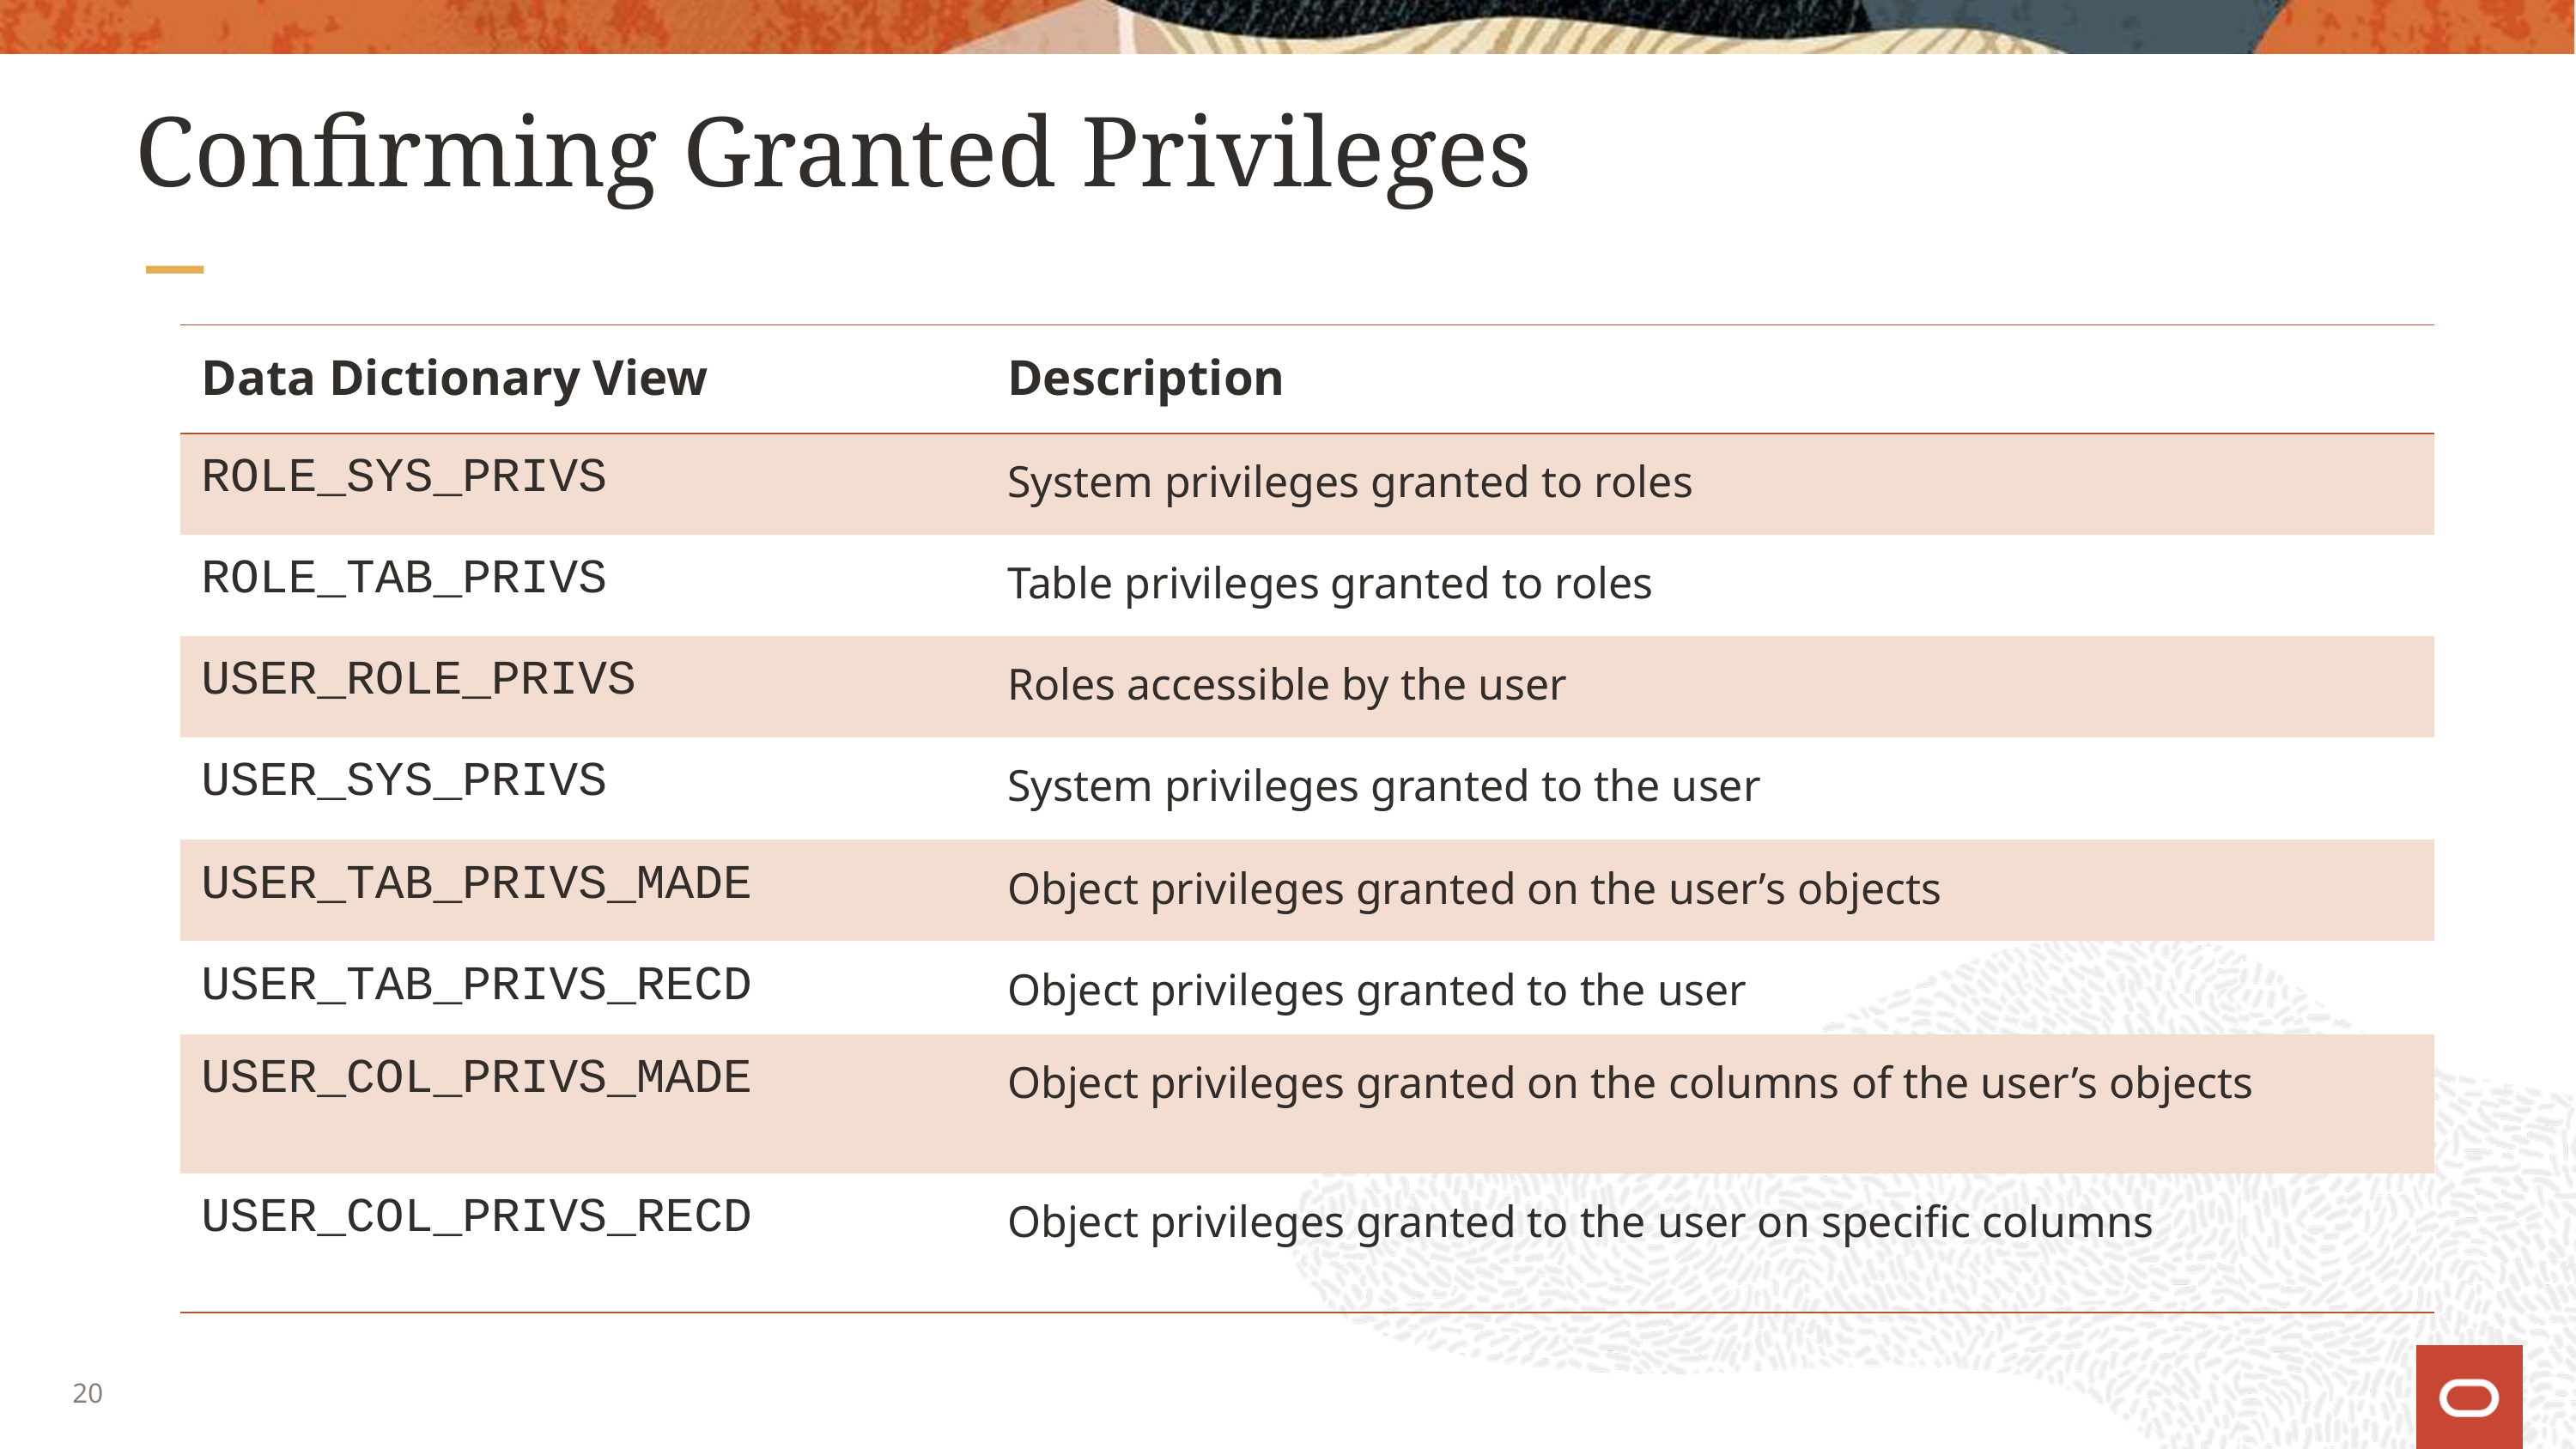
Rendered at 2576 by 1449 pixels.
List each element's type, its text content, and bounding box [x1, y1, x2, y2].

title Confirming Granted Privileges [131, 86, 2445, 252]
table_cell ROLE_TAB_PRIVS [180, 535, 987, 636]
picture [0, 0, 2576, 54]
table_cell Object privileges granted on the columns of the user’s objects [987, 1034, 2434, 1173]
table_cell Object privileges granted on the user’s objects [987, 840, 2434, 941]
table_cell Roles accessible by the user [987, 636, 2434, 737]
table_cell USER_COL_PRIVS_RECD [180, 1173, 987, 1312]
table_cell System privileges granted to the user [987, 737, 2434, 840]
table_cell USER_TAB_PRIVS_RECD [180, 941, 987, 1034]
table_cell ROLE_SYS_PRIVS [180, 434, 987, 535]
table_cell System privileges granted to roles [987, 434, 2434, 535]
table_cell Object privileges granted to the user [987, 941, 2434, 1034]
table_header Description [987, 325, 2434, 433]
table_cell USER_SYS_PRIVS [180, 737, 987, 840]
table_cell Object privileges granted to the user on specific columns [987, 1173, 2434, 1312]
table_cell USER_TAB_PRIVS_MADE [180, 840, 987, 941]
table_header Data Dictionary View [180, 325, 987, 433]
table_cell USER_COL_PRIVS_MADE [180, 1034, 987, 1173]
table_cell USER_ROLE_PRIVS [180, 636, 987, 737]
picture [2416, 1345, 2523, 1449]
table_cell Table privileges granted to roles [987, 535, 2434, 636]
